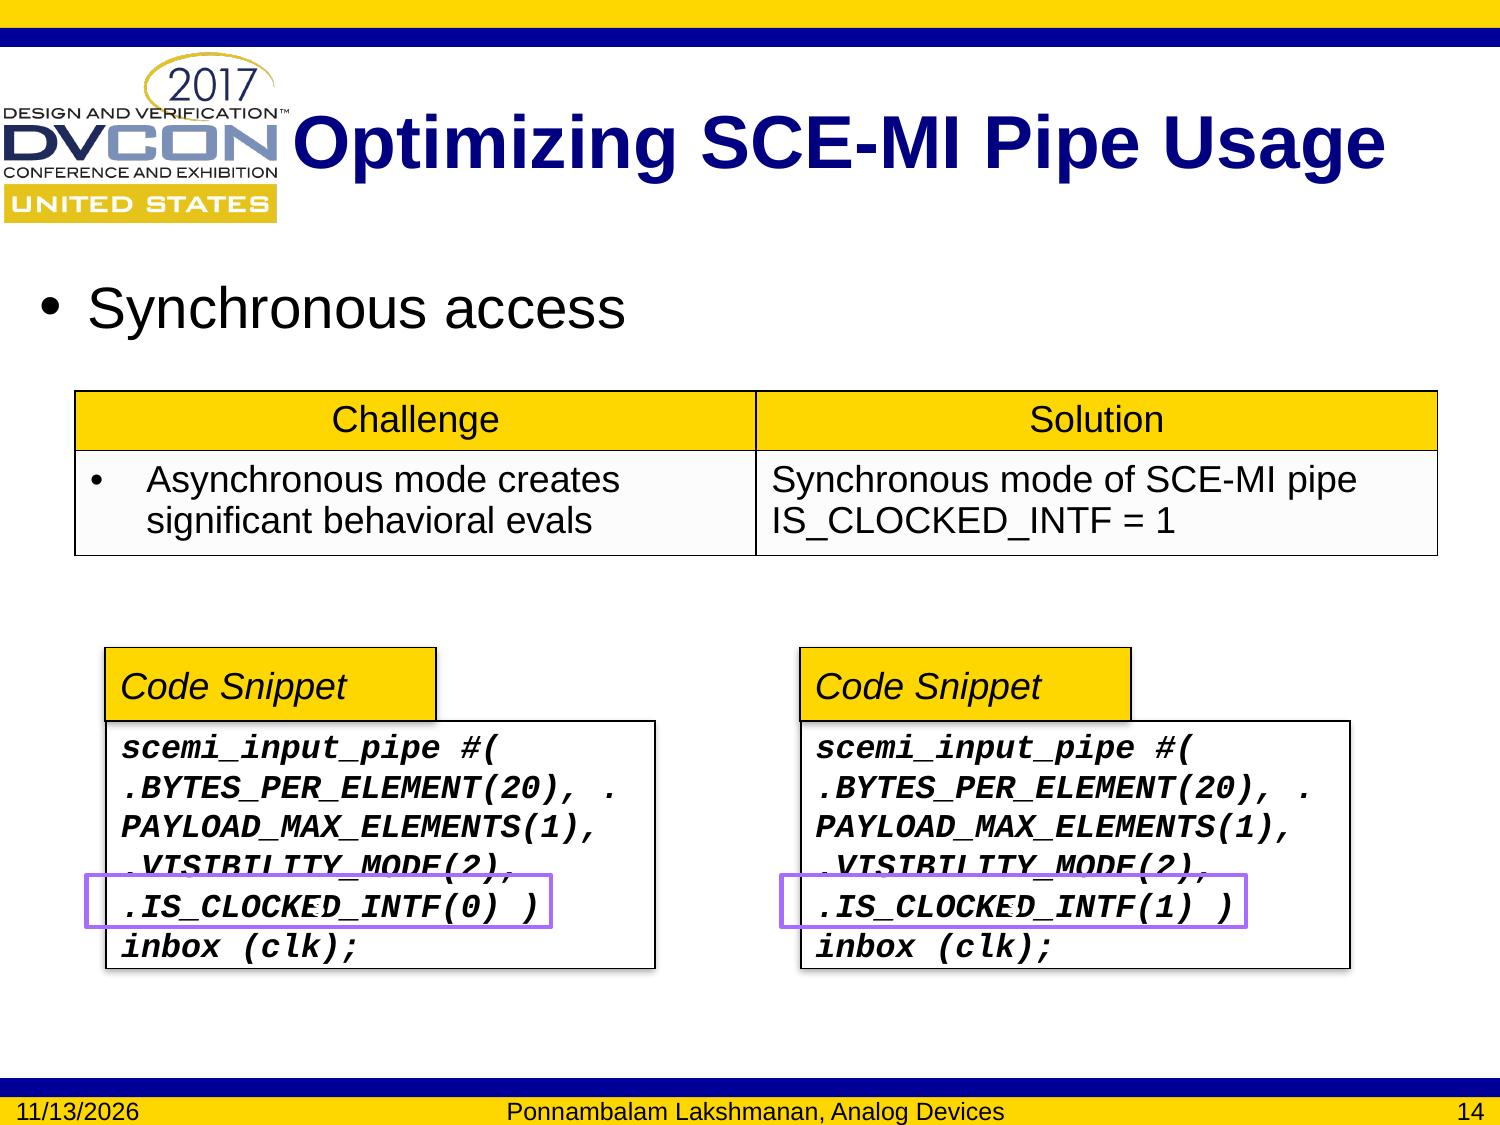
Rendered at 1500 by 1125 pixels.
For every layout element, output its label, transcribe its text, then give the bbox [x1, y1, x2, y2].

footer Ponnambalam Lakshmanan, Analog Devices [187, 1097, 1325, 1124]
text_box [104, 647, 656, 969]
text_box s [84, 873, 99, 929]
slide_number 14 [1350, 1097, 1500, 1124]
table_cell Asynchronous mode creates significant behavioral evals [76, 451, 755, 555]
title Optimizing SCE-MI Pipe Usage [277, 45, 1478, 233]
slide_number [0, 1097, 175, 1124]
table_header Challenge [76, 392, 755, 450]
picture [0, 46, 277, 223]
table_header Solution [757, 392, 1437, 450]
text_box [799, 647, 1351, 969]
table_cell Synchronous mode of SCE-MI pipe IS_CLOCKED_INTF = 1 [757, 451, 1437, 555]
text_box s [779, 873, 794, 929]
list Synchronous access [24, 262, 1475, 1063]
